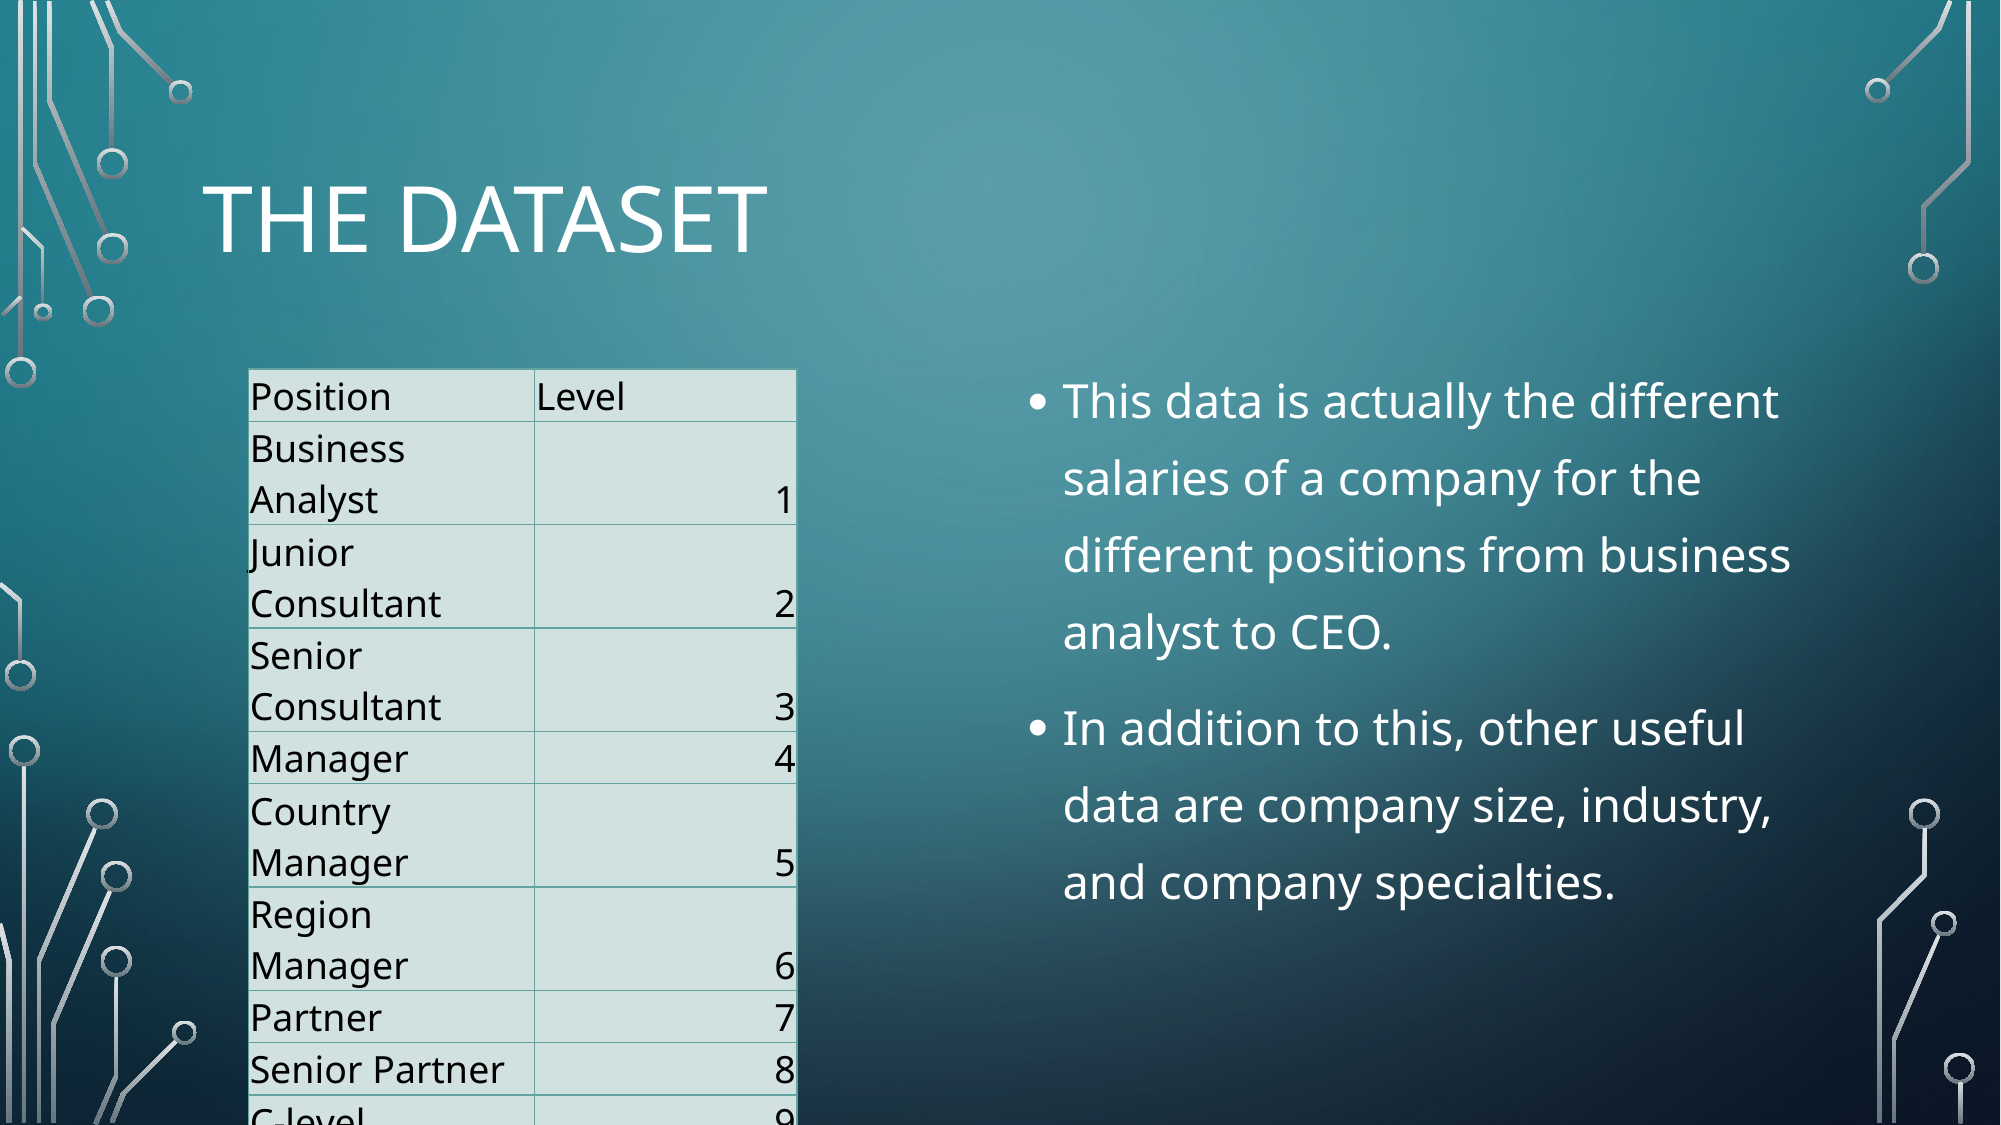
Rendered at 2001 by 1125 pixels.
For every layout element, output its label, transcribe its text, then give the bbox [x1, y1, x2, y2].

table_cell C-level [249, 1096, 534, 1125]
table_cell 8 [535, 1043, 796, 1094]
table_cell 6 [535, 888, 796, 990]
table_cell 7 [535, 991, 796, 1042]
table_cell Region Manager [249, 888, 534, 990]
table_cell 4 [535, 732, 796, 783]
table_cell Junior Consultant [249, 525, 534, 627]
table_cell 1 [535, 422, 796, 524]
table_cell 2 [535, 525, 796, 627]
table_cell 3 [535, 629, 796, 731]
list This data is actually the different salaries of a company for the different positions from business analyst to CEO. In addition to this, other useful data are company size, industry, and company specialties. [1012, 343, 1813, 925]
table_cell 9 [535, 1096, 796, 1125]
table_header Level [535, 370, 796, 421]
title The DATASET [187, 101, 1813, 344]
table_header Position [249, 370, 534, 421]
table_cell Senior Partner [249, 1043, 534, 1094]
table_cell Business Analyst [249, 422, 534, 524]
table_cell Manager [249, 732, 534, 783]
table_cell 5 [535, 784, 796, 886]
table_cell Senior Consultant [249, 629, 534, 731]
table_cell Country Manager [249, 784, 534, 886]
table_cell Partner [249, 991, 534, 1042]
